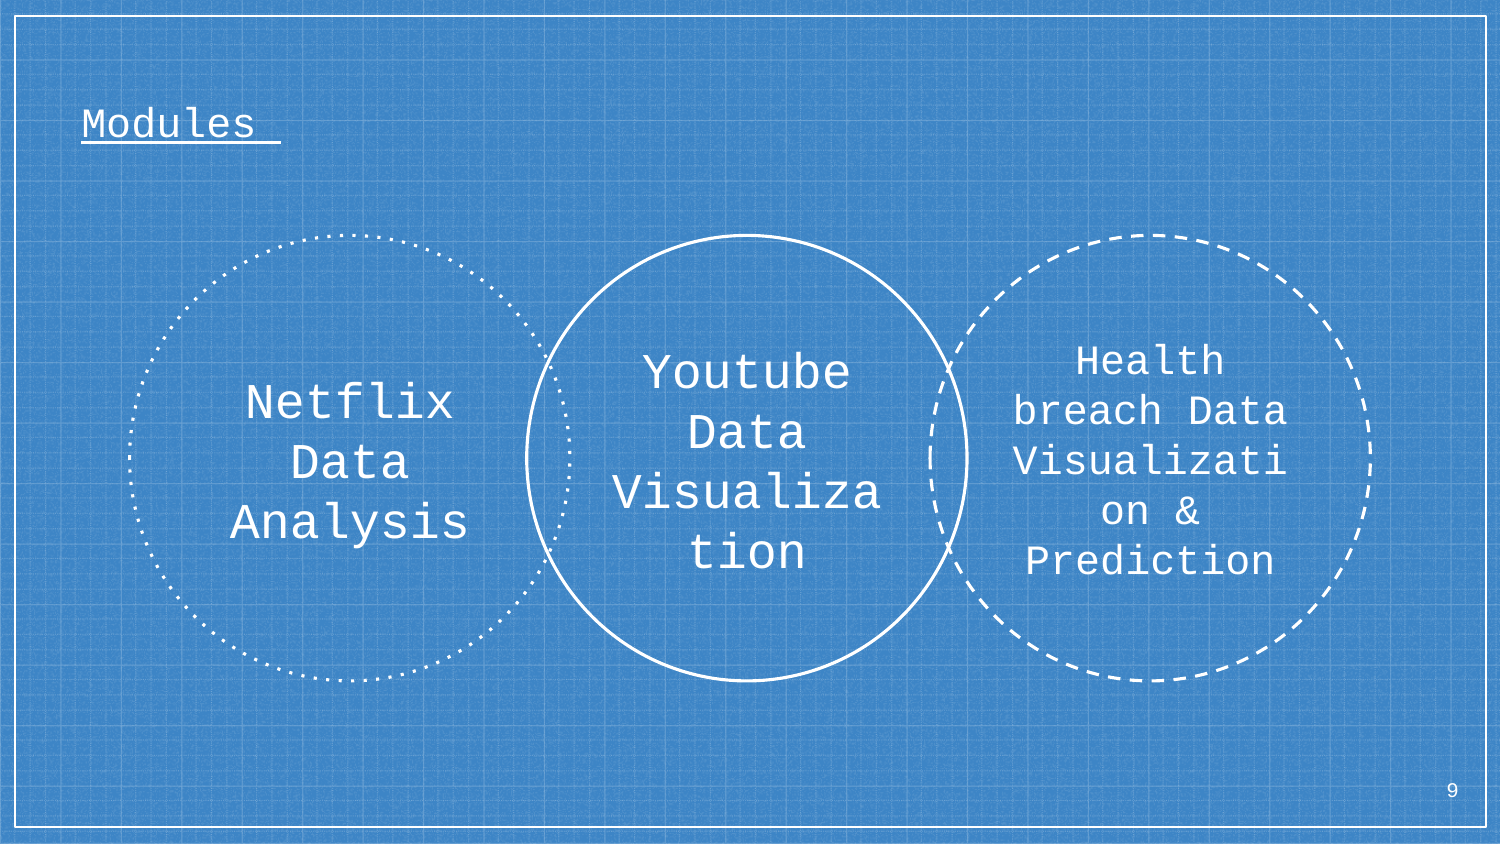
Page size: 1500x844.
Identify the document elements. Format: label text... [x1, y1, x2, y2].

title Modules [66, 81, 1417, 149]
slide_number 9 [1398, 761, 1474, 810]
text_box Youtube Data Visualization [548, 235, 948, 681]
picture [0, 0, 1500, 844]
text_box Health breach Data Visualization & Prediction [930, 235, 1371, 681]
text_box Netflix Data Analysis [129, 235, 570, 681]
